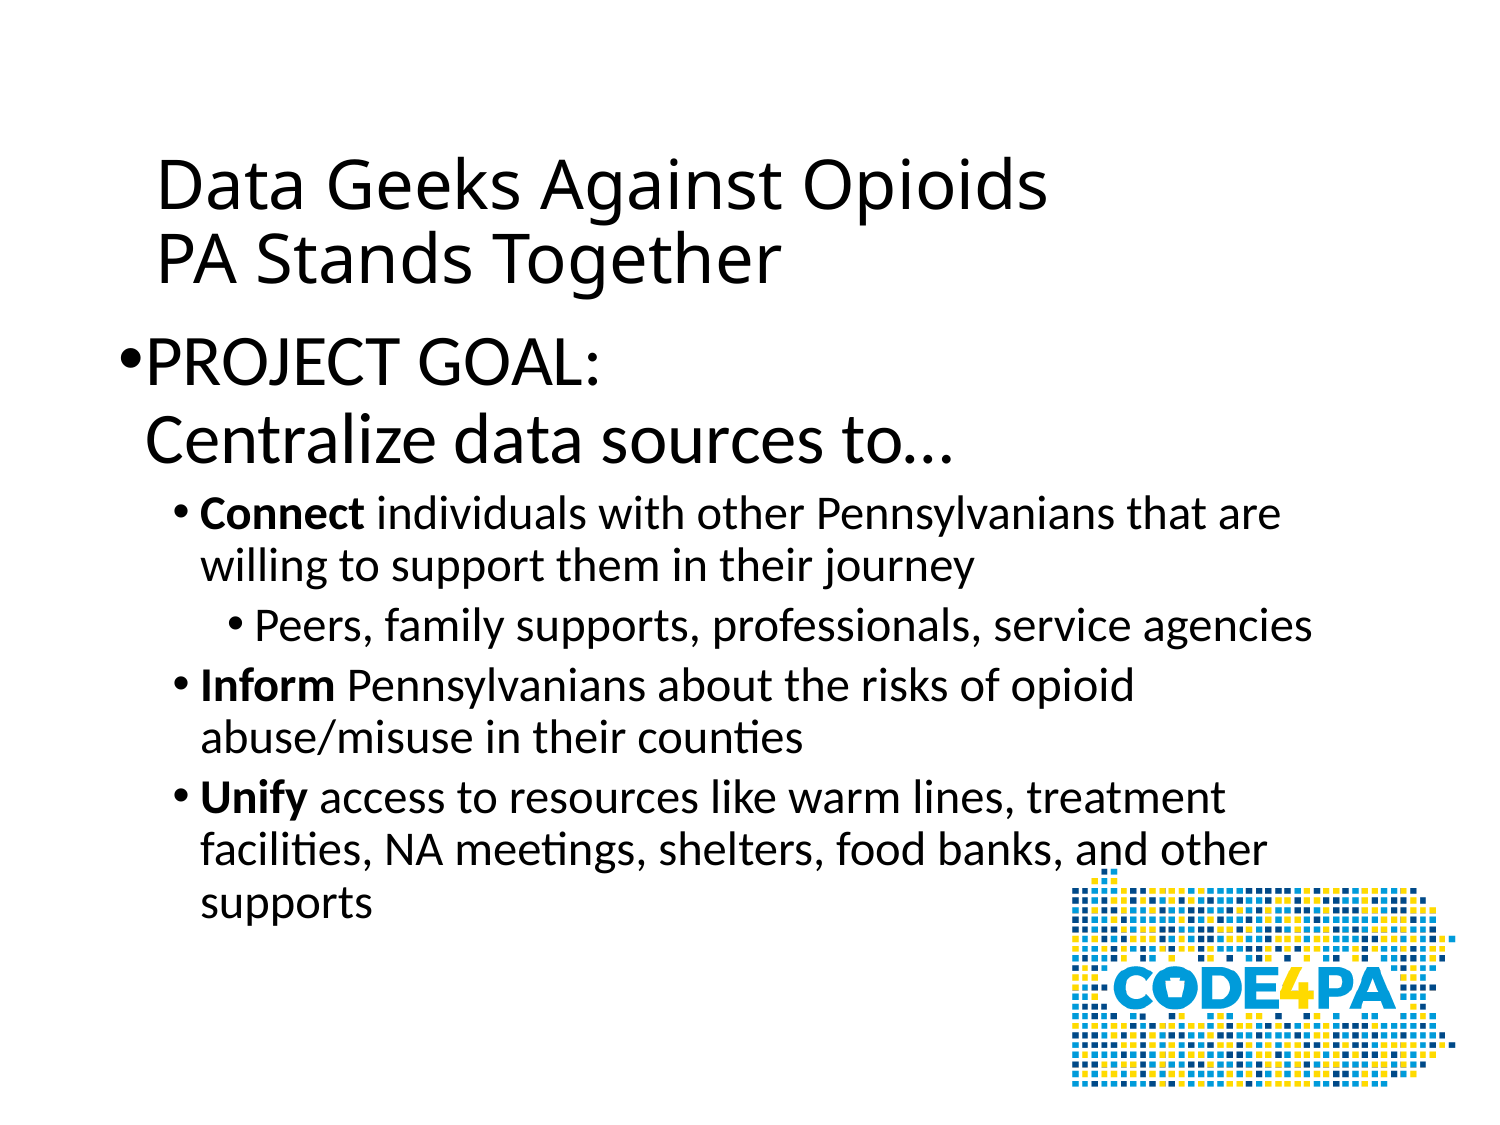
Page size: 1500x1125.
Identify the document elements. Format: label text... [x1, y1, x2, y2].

picture [1028, 836, 1479, 1125]
title Data Geeks Against Opioids PA Stands Together [140, 102, 1428, 346]
list PROJECT GOAL: Centralize data sources to… Connect individuals with other Pennsylvanians that are willing to support them in their journey Peers, family supports, professionals, service agencies Inform Pennsylvanians about the risks of opioid abuse/misuse in their counties Unify access to resources like warm lines, treatment facilities, NA meetings, shelters, food banks, and other supports [103, 315, 1397, 940]
